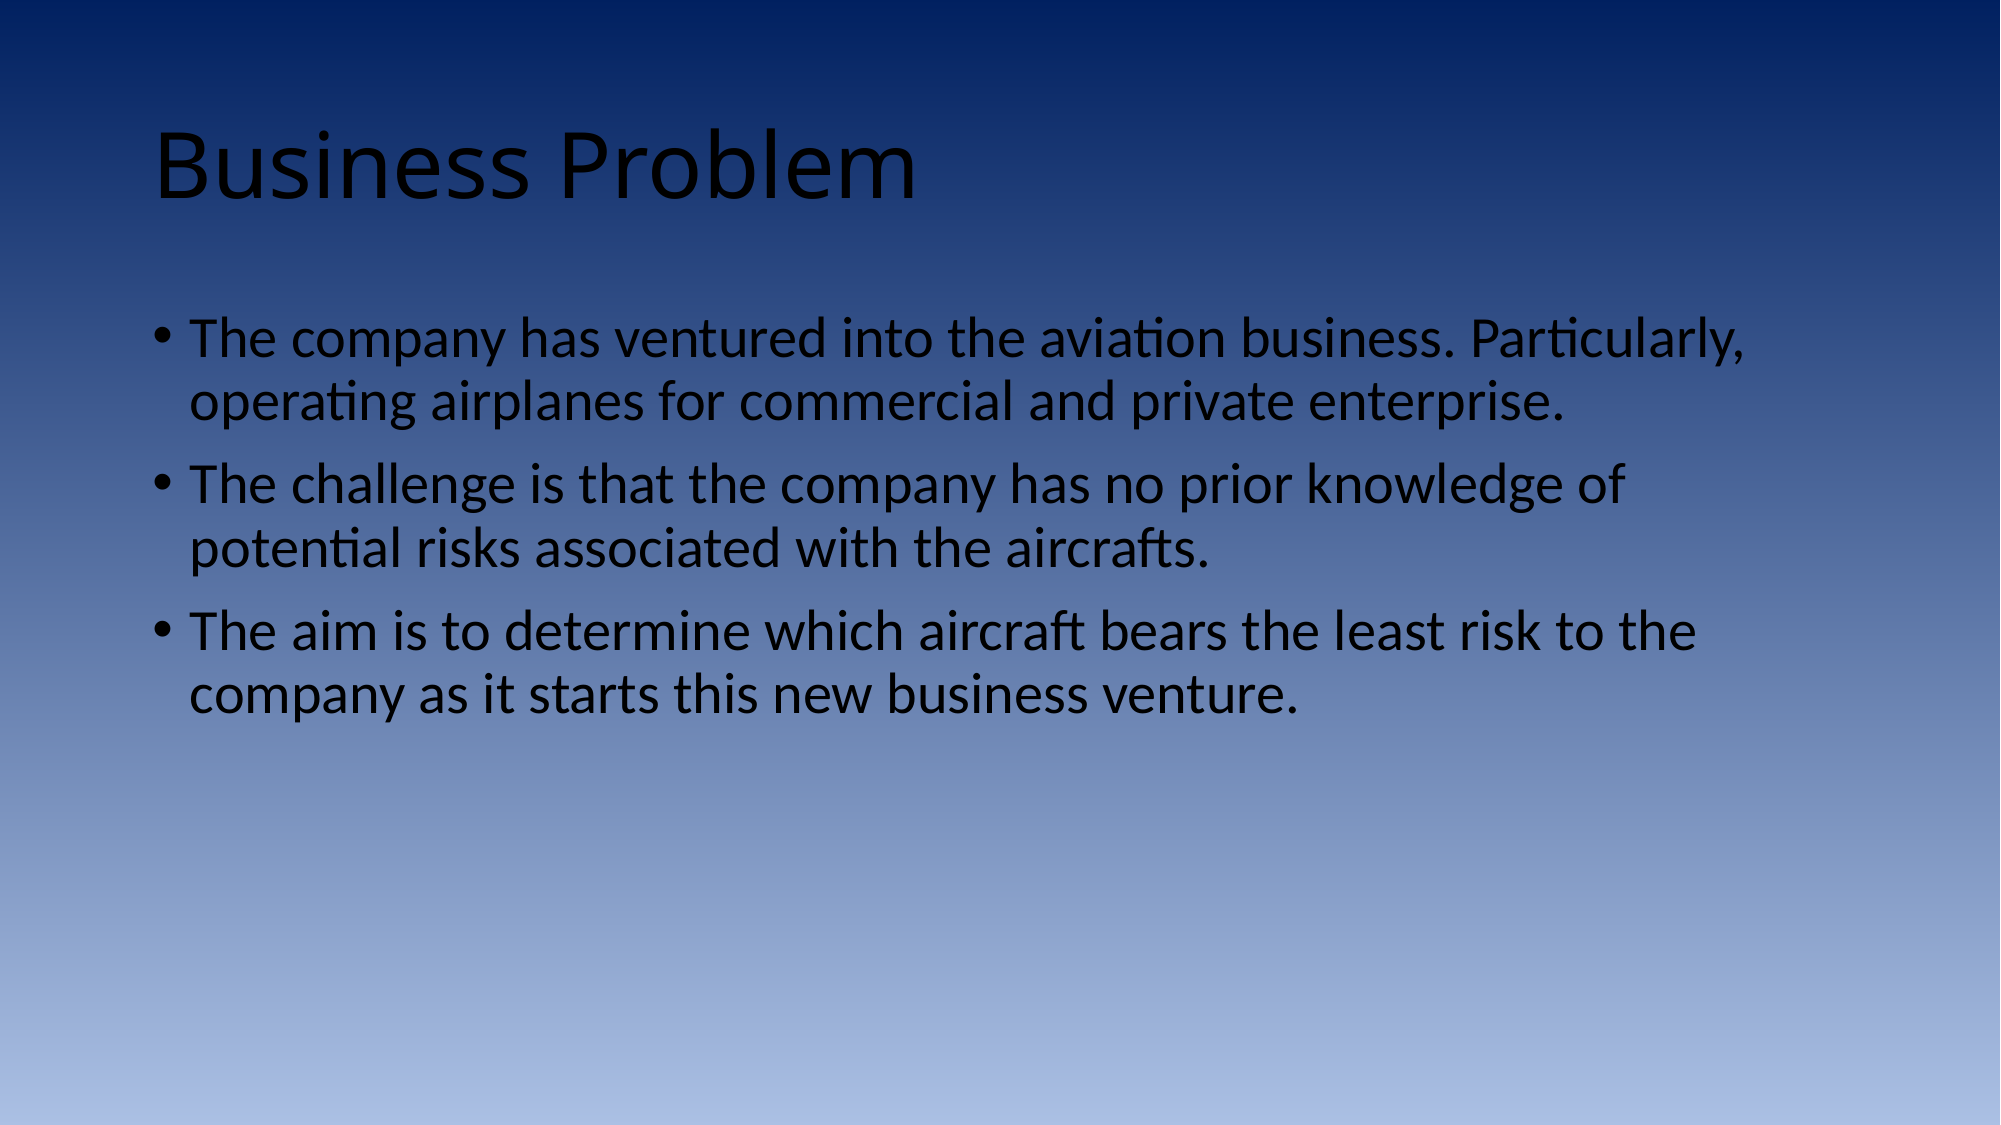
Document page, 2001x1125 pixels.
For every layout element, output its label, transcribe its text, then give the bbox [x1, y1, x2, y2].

list The company has ventured into the aviation business. Particularly, operating airplanes for commercial and private enterprise. The challenge is that the company has no prior knowledge of potential risks associated with the aircrafts. The aim is to determine which aircraft bears the least risk to the company as it starts this new business venture. [137, 299, 1863, 1014]
title Business Problem [137, 59, 1863, 278]
